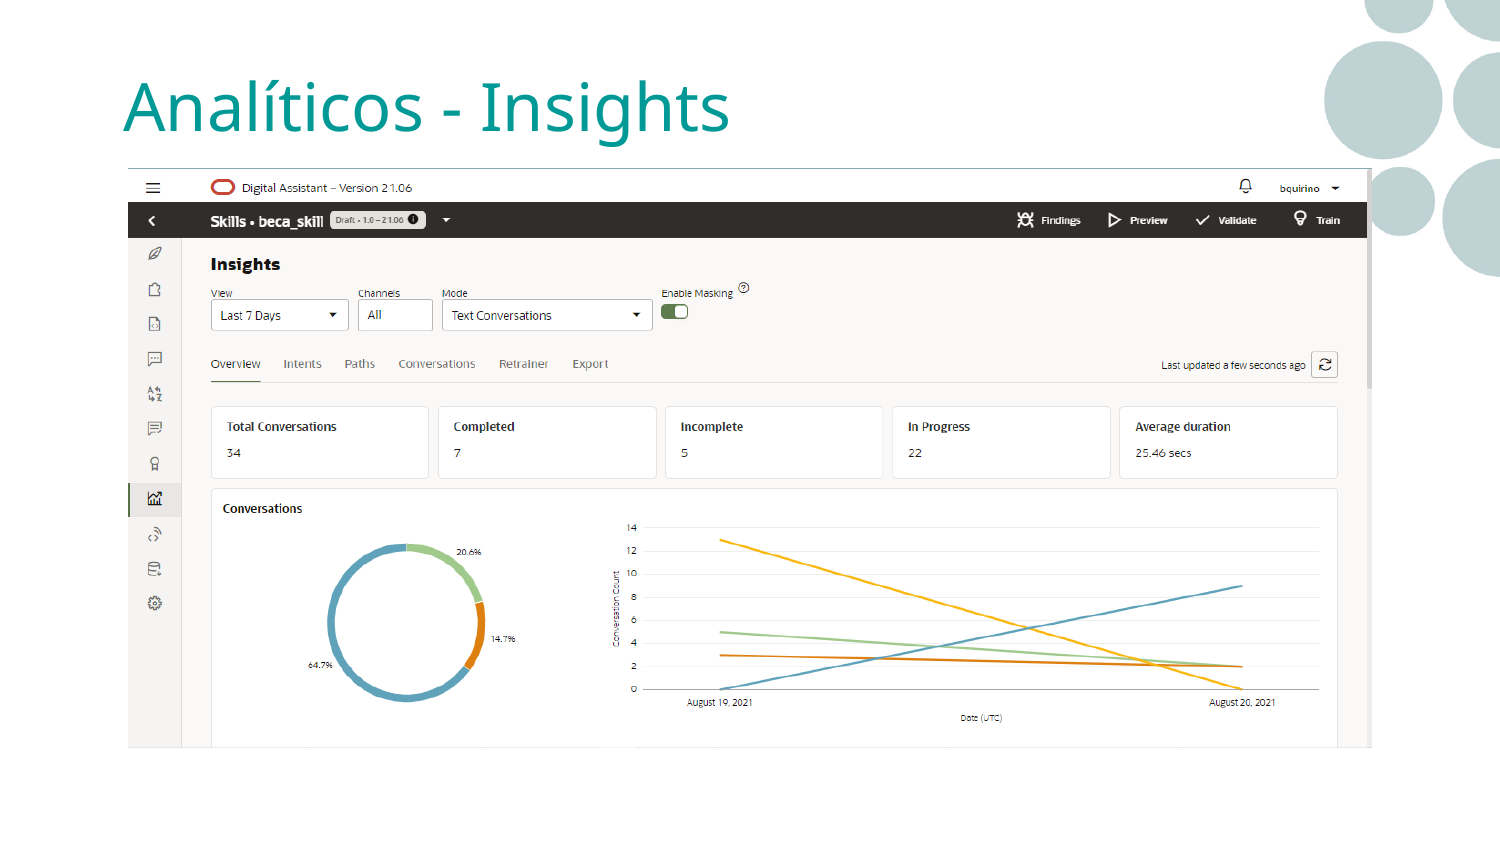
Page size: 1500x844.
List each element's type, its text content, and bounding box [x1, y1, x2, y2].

text_box Analíticos - Insights [108, 57, 1323, 153]
picture [3, 0, 1500, 844]
